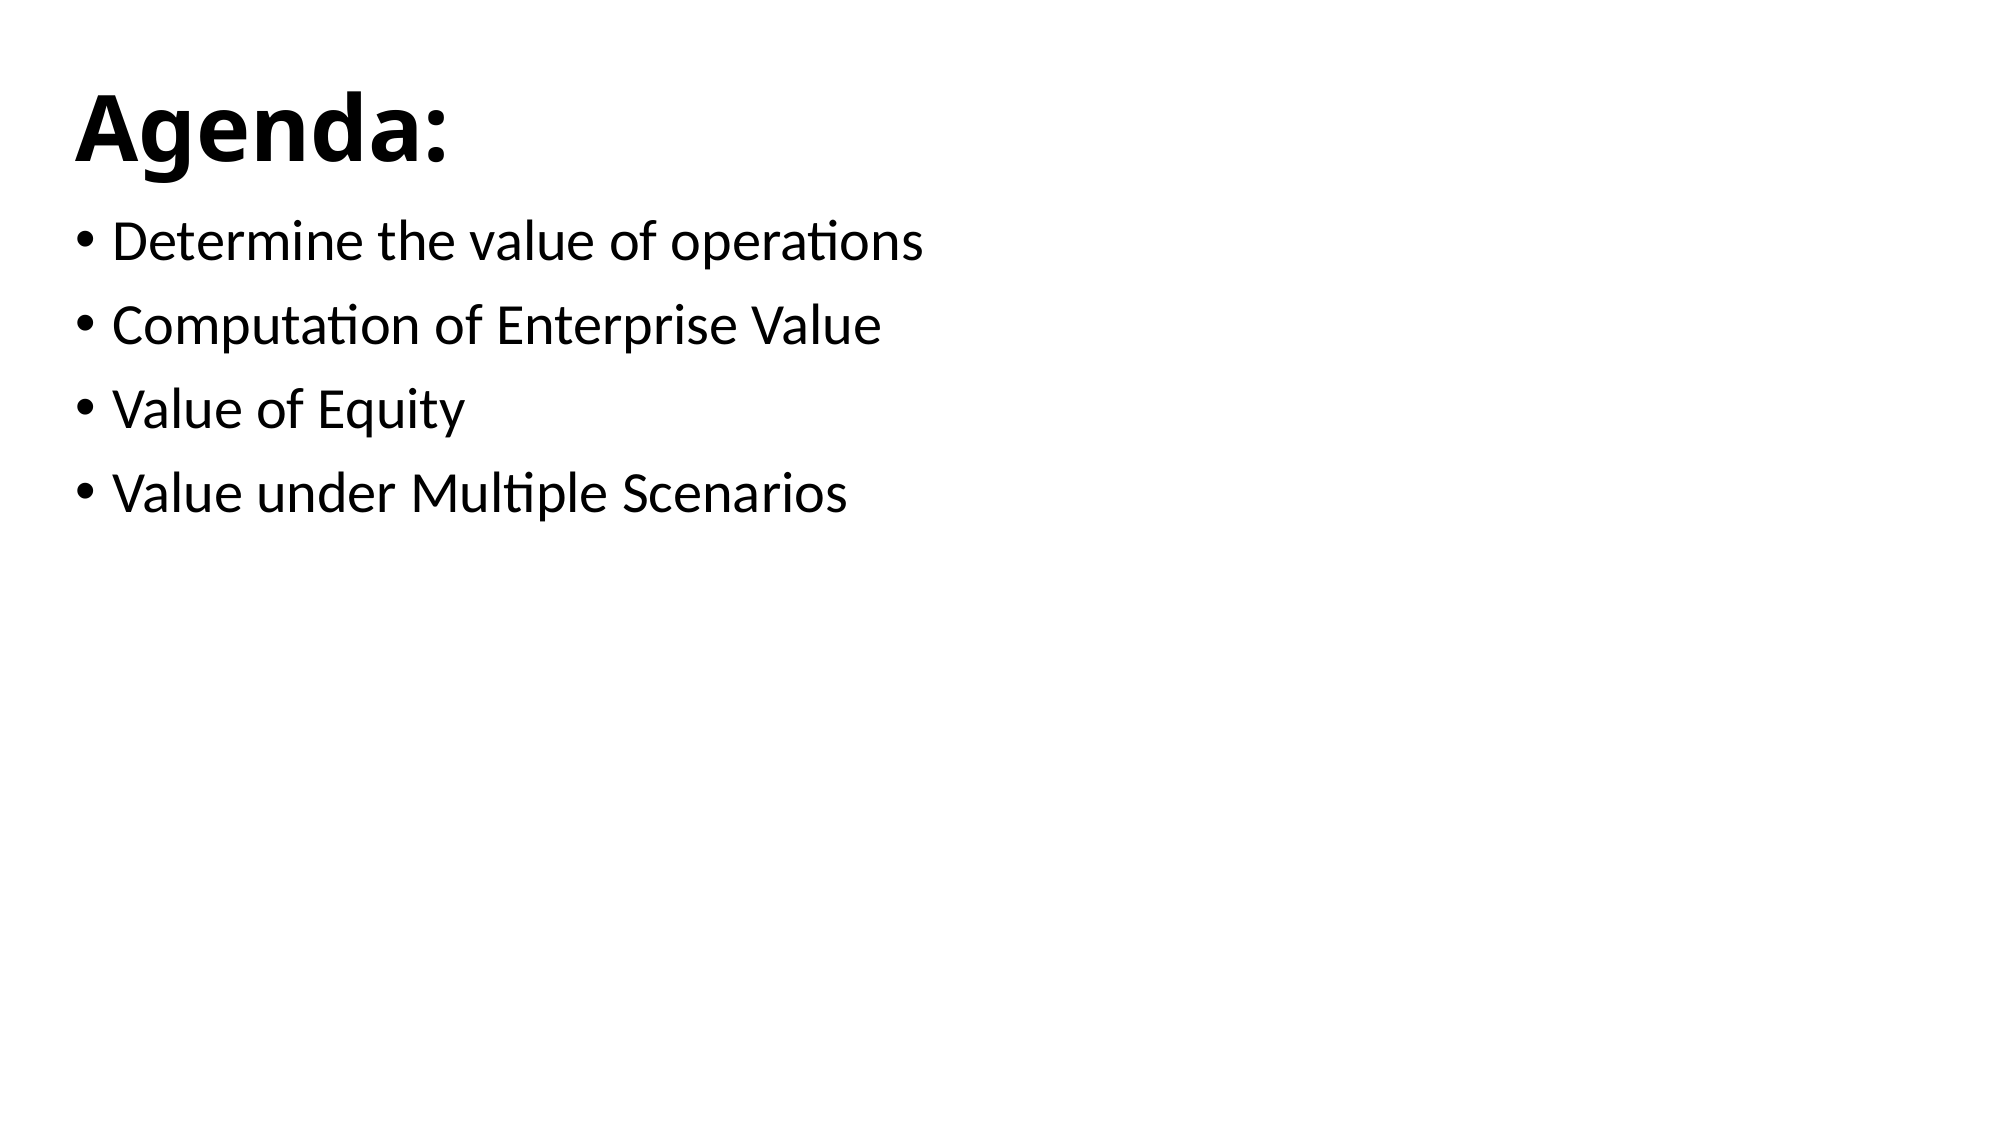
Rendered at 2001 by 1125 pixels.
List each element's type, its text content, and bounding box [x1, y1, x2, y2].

title Agenda: [60, 59, 1948, 203]
list Determine the value of operations Computation of Enterprise Value Value of Equity Value under Multiple Scenarios [60, 203, 1948, 1014]
